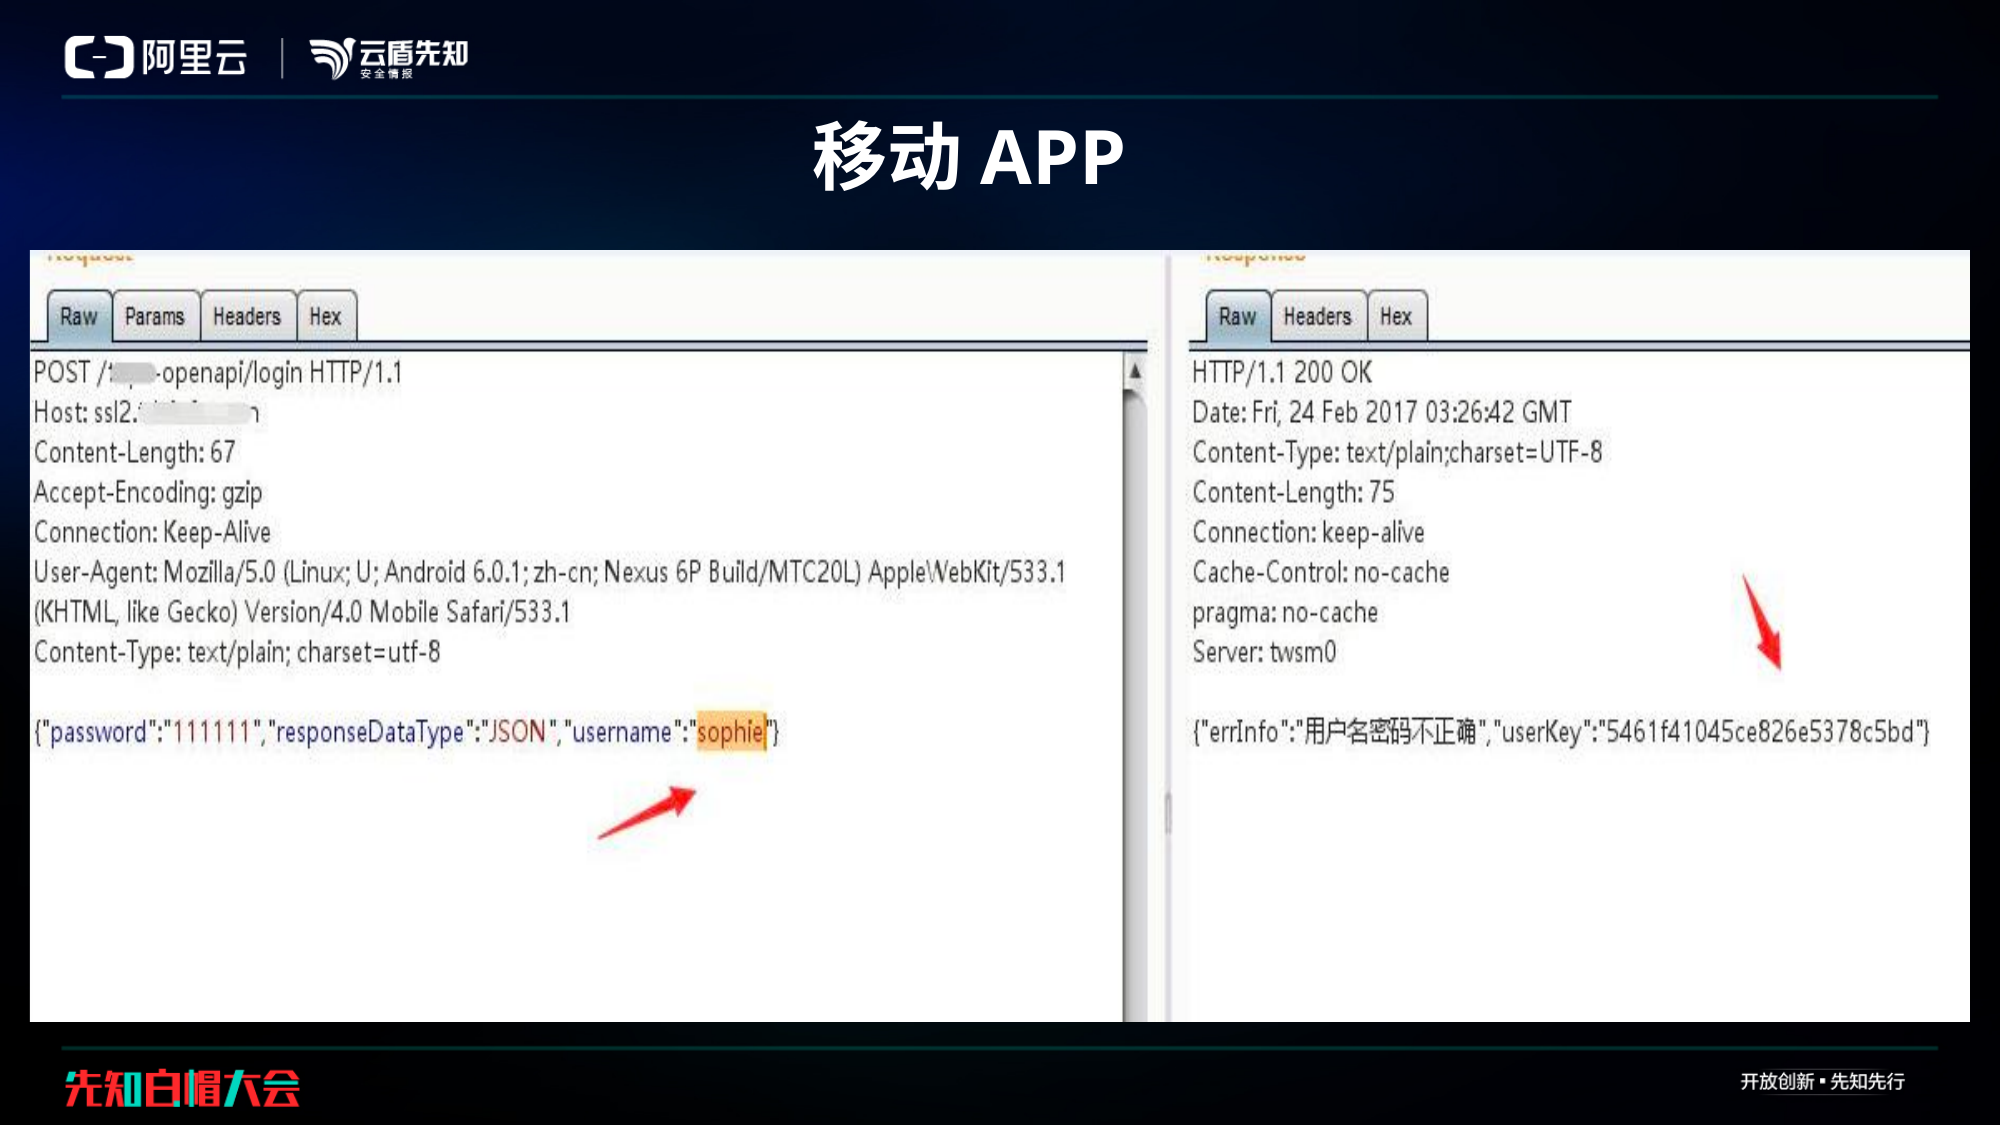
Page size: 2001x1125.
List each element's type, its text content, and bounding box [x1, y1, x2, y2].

title 移动APP [58, 76, 1900, 233]
picture [0, 0, 2000, 1125]
